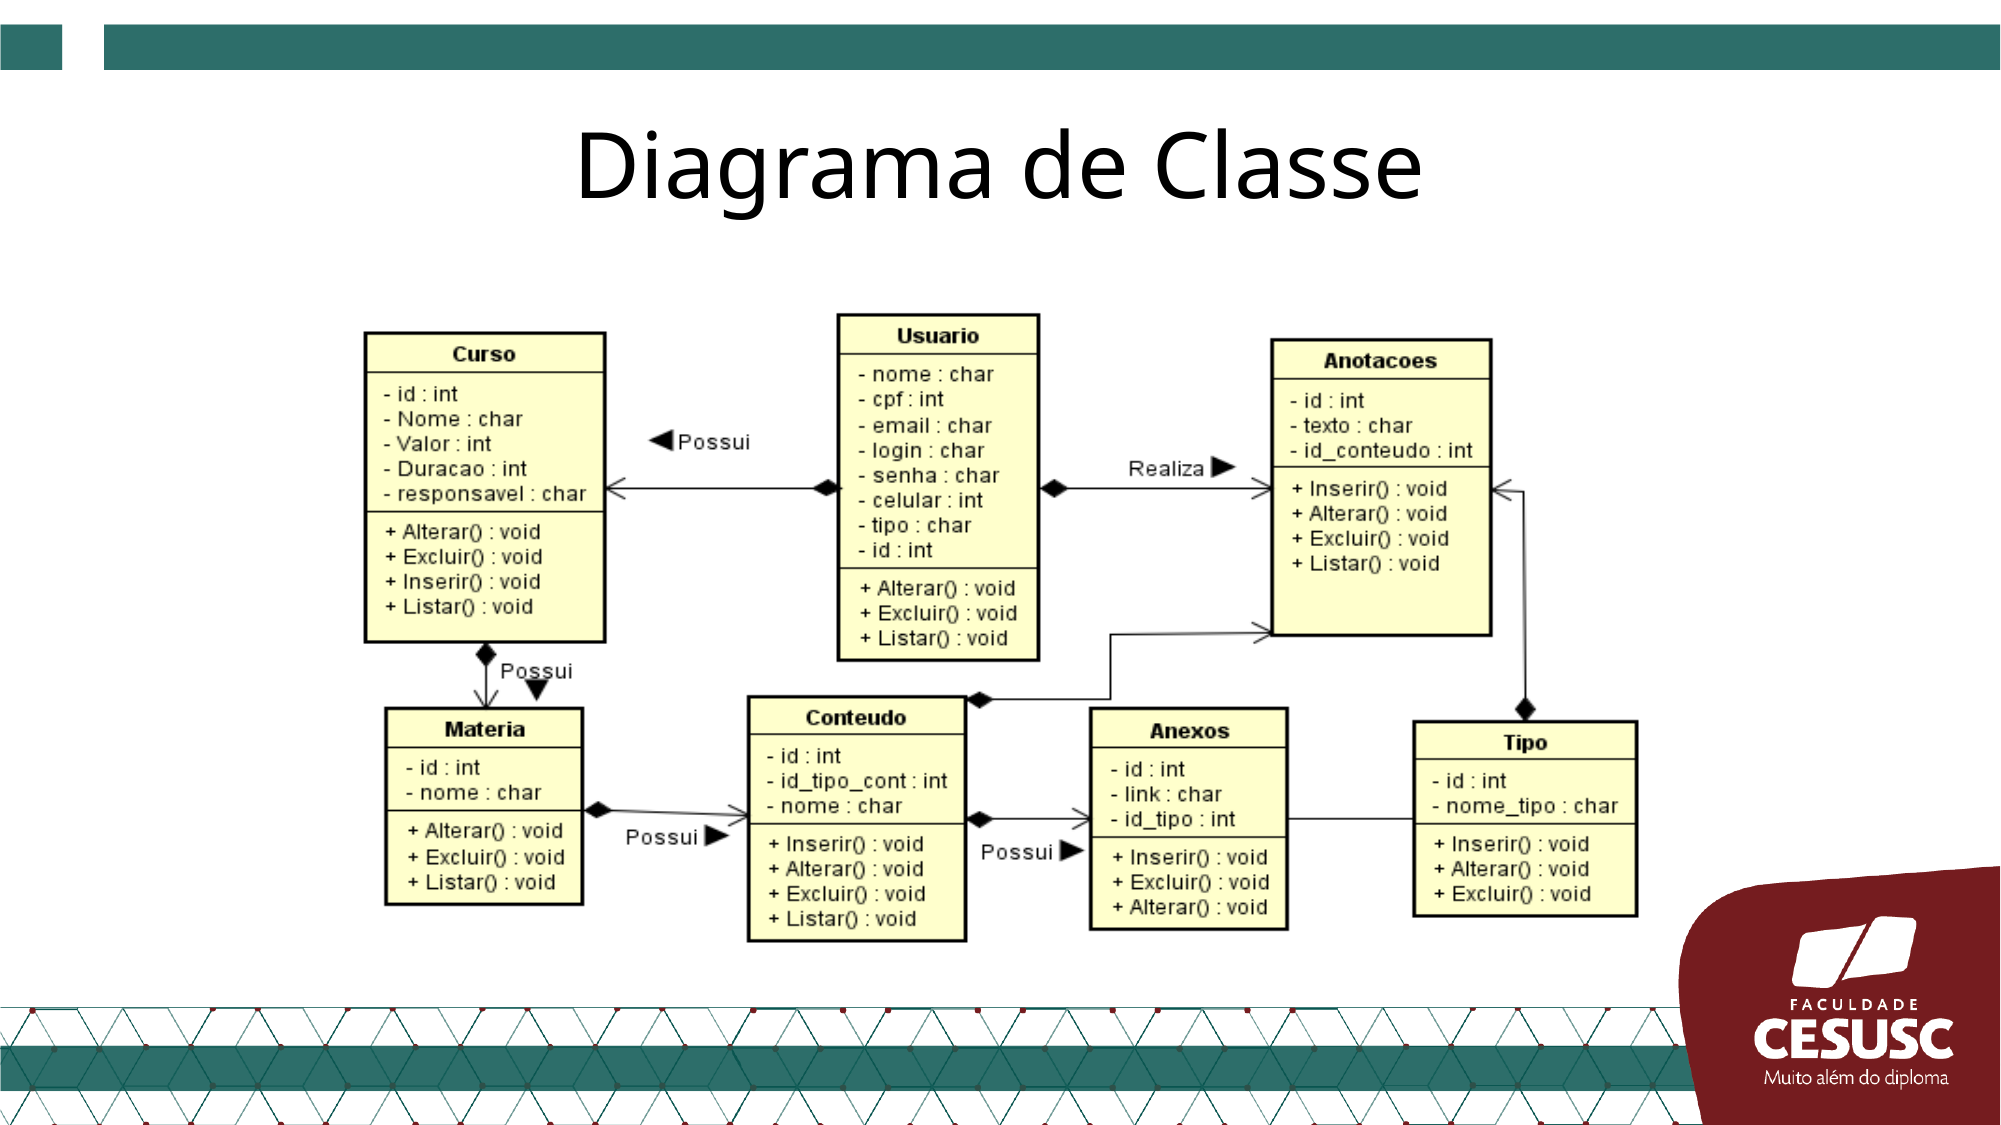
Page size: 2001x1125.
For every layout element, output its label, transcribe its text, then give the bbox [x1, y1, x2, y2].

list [351, 287, 1667, 986]
picture [0, 0, 2001, 1125]
title Diagrama de Classe [137, 59, 1863, 278]
